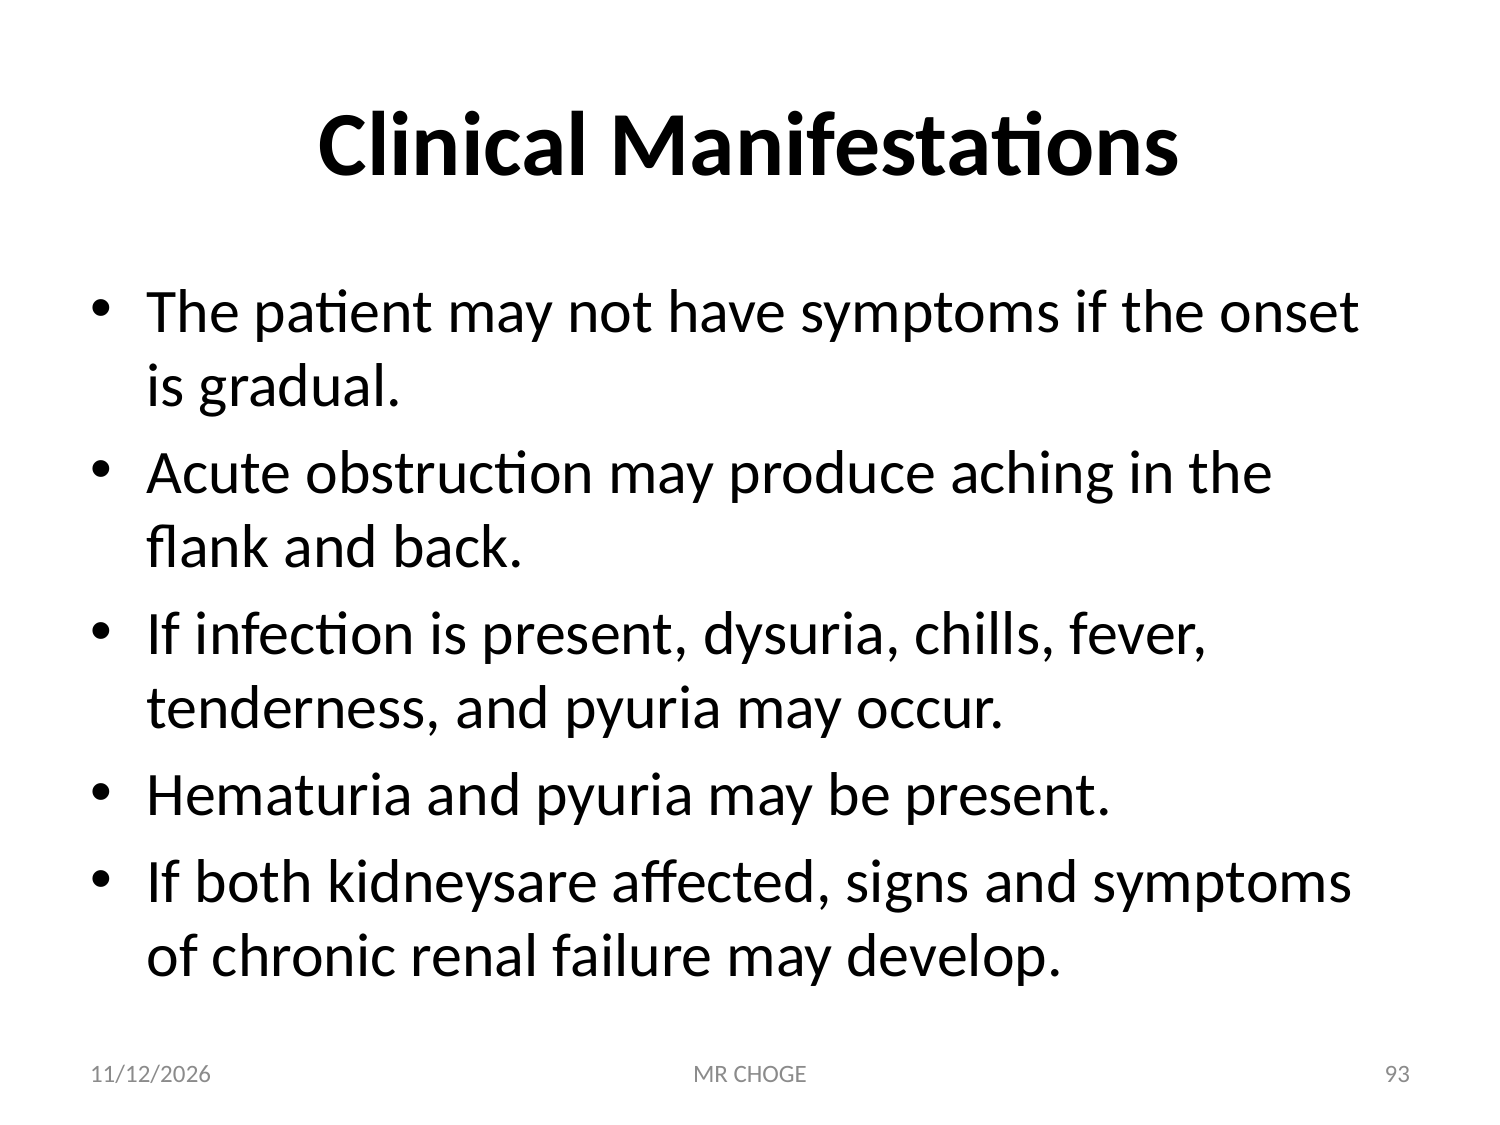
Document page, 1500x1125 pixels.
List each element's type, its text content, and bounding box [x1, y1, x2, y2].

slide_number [75, 1042, 425, 1103]
footer MR CHOGE [512, 1042, 988, 1103]
list The patient may not have symptoms if the onset is gradual. Acute obstruction may produce aching in the flank and back. If infection is present, dysuria, chills, fever, tenderness, and pyuria may occur. Hematuria and pyuria may be present. If both kidneysare affected, signs and symptoms of chronic renal failure may develop. [75, 262, 1425, 1005]
title Clinical Manifestations [75, 45, 1425, 233]
slide_number 93 [1074, 1042, 1425, 1103]
